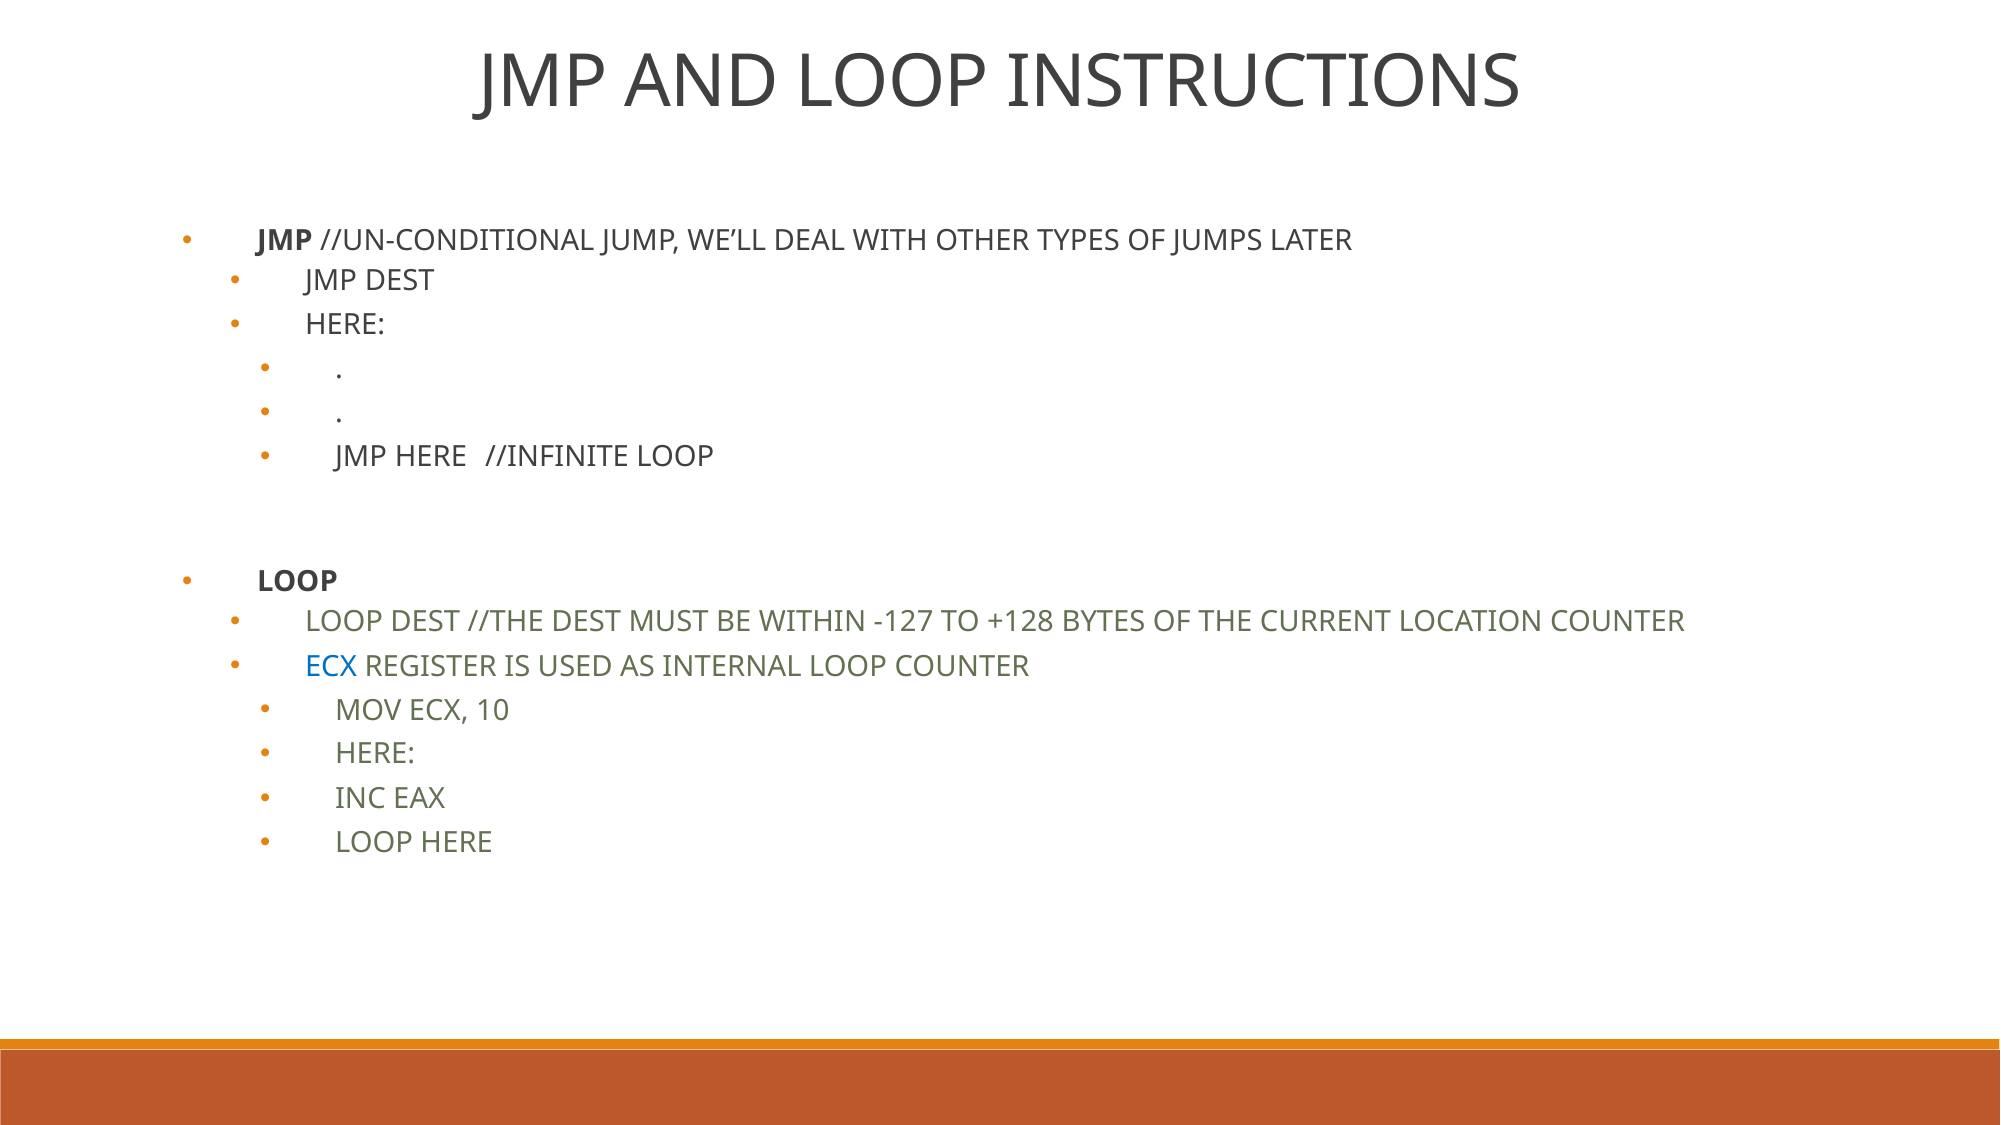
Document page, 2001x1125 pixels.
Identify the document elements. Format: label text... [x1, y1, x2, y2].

subtitle JMP //UN-CONDITIONAL JUMP, WE’LL DEAL WITH OTHER TYPES OF JUMPS LATER JMP DEST HERE: . . JMP HERE //INFINITE LOOP LOOP LOOP DEST //THE DEST MUST BE WITHIN -127 TO +128 BYTES OF THE CURRENT LOCATION COUNTER ECX REGISTER IS USED AS INTERNAL LOOP COUNTER MOV ECX, 10 HERE: INC EAX LOOP HERE [182, 217, 1818, 908]
title JMP AND LOOP INSTRUCTIONS [314, 38, 1686, 129]
